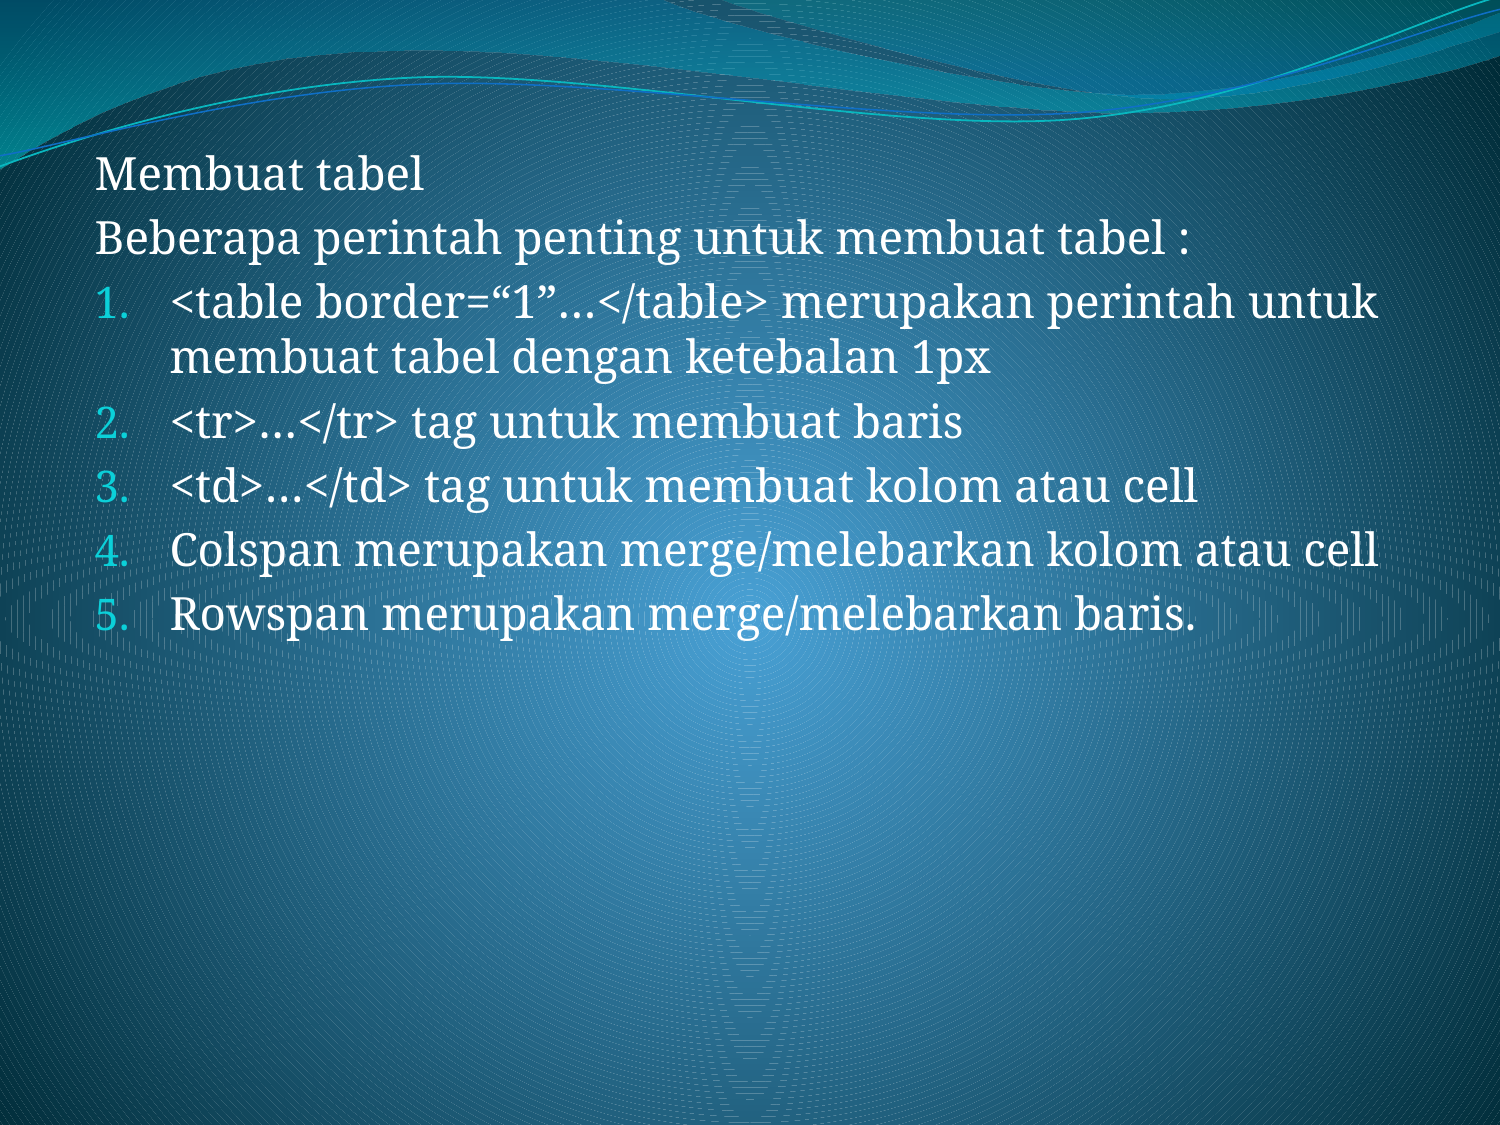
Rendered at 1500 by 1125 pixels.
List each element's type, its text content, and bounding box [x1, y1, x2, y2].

list Membuat tabel Beberapa perintah penting untuk membuat tabel : <table border=“1”…</table> merupakan perintah untuk membuat tabel dengan ketebalan 1px <tr>…</tr> tag untuk membuat baris <td>…</td> tag untuk membuat kolom atau cell Colspan merupakan merge/melebarkan kolom atau cell Rowspan merupakan merge/melebarkan baris. [86, 137, 1413, 1025]
